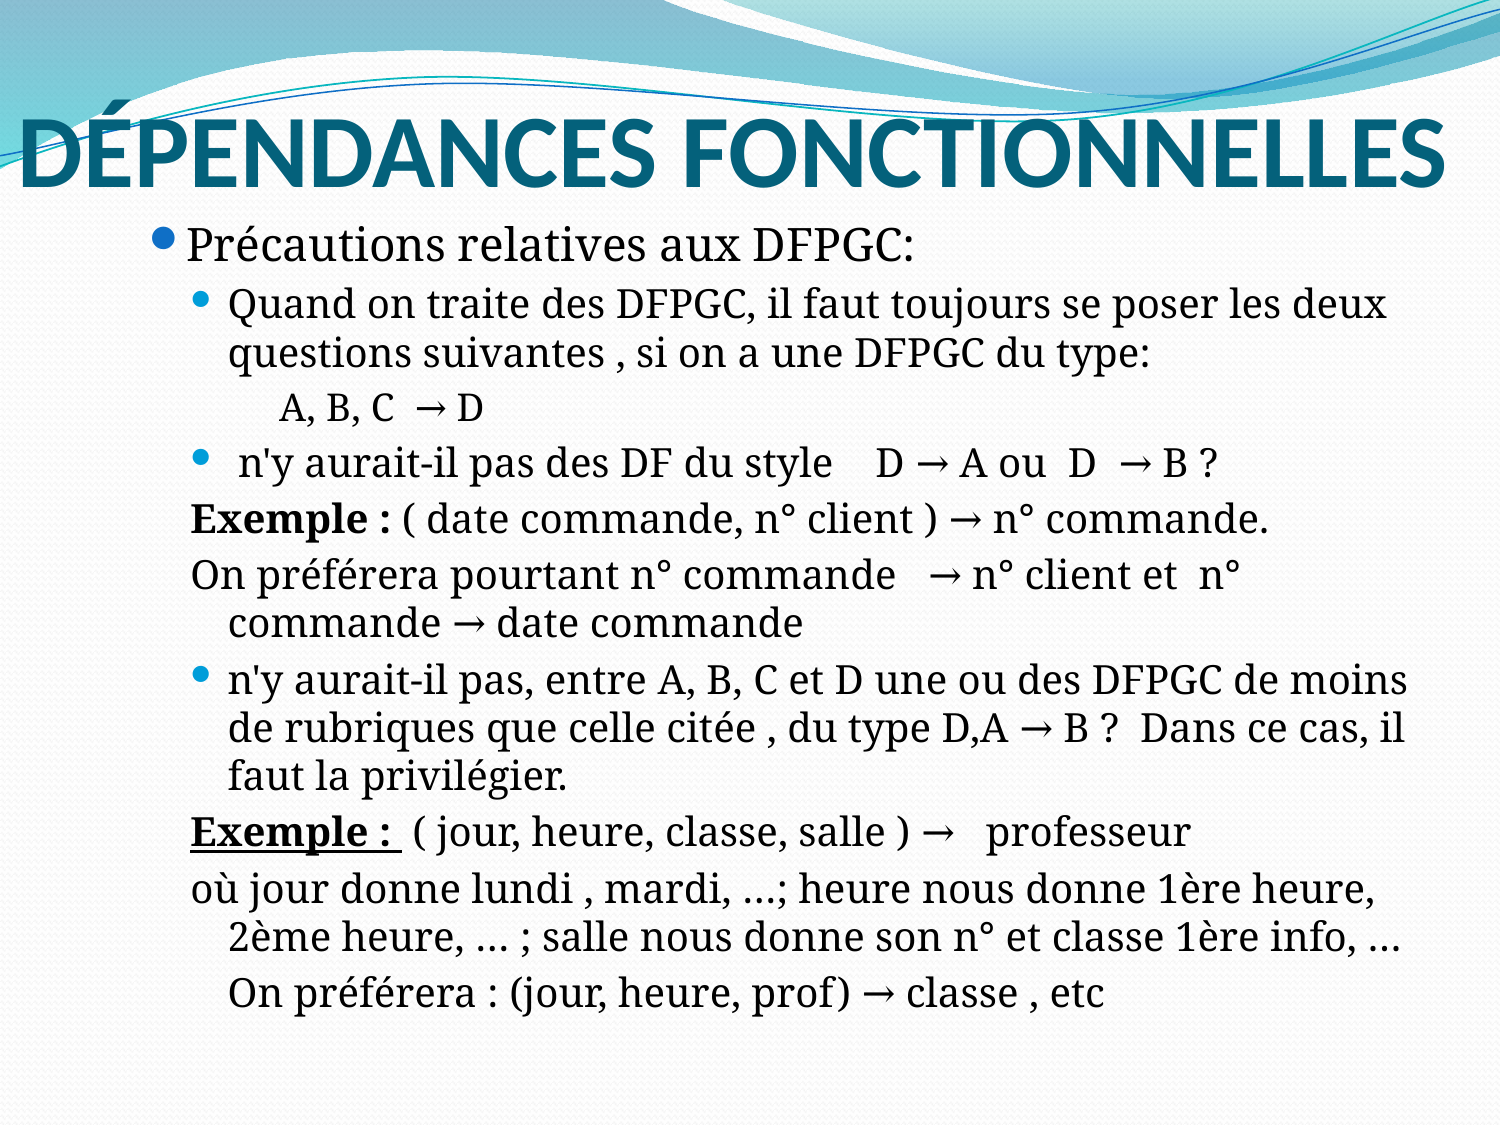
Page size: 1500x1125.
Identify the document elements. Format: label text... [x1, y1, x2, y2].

list Précautions relatives aux DFPGC: Quand on traite des DFPGC, il faut toujours se poser les deux questions suivantes , si on a une DFPGC du type: A, B, C → D n'y aurait-il pas des DF du style D → A ou D → B ? Exemple : ( date commande, n° client ) → n° commande. On préférera pourtant n° commande → n° client et n° commande → date commande n'y aurait-il pas, entre A, B, C et D une ou des DFPGC de moins de rubriques que celle citée , du type D,A → B ? Dans ce cas, il faut la privilégier. Exemple : ( jour, heure, classe, salle ) → professeur où jour donne lundi , mardi, …; heure nous donne 1ère heure, 2ème heure, … ; salle nous donne son n° et classe 1ère info, … On préférera : (jour, heure, prof) → classe , etc [75, 208, 1425, 1038]
title Dépendances Fonctionnelles [17, 115, 1483, 209]
